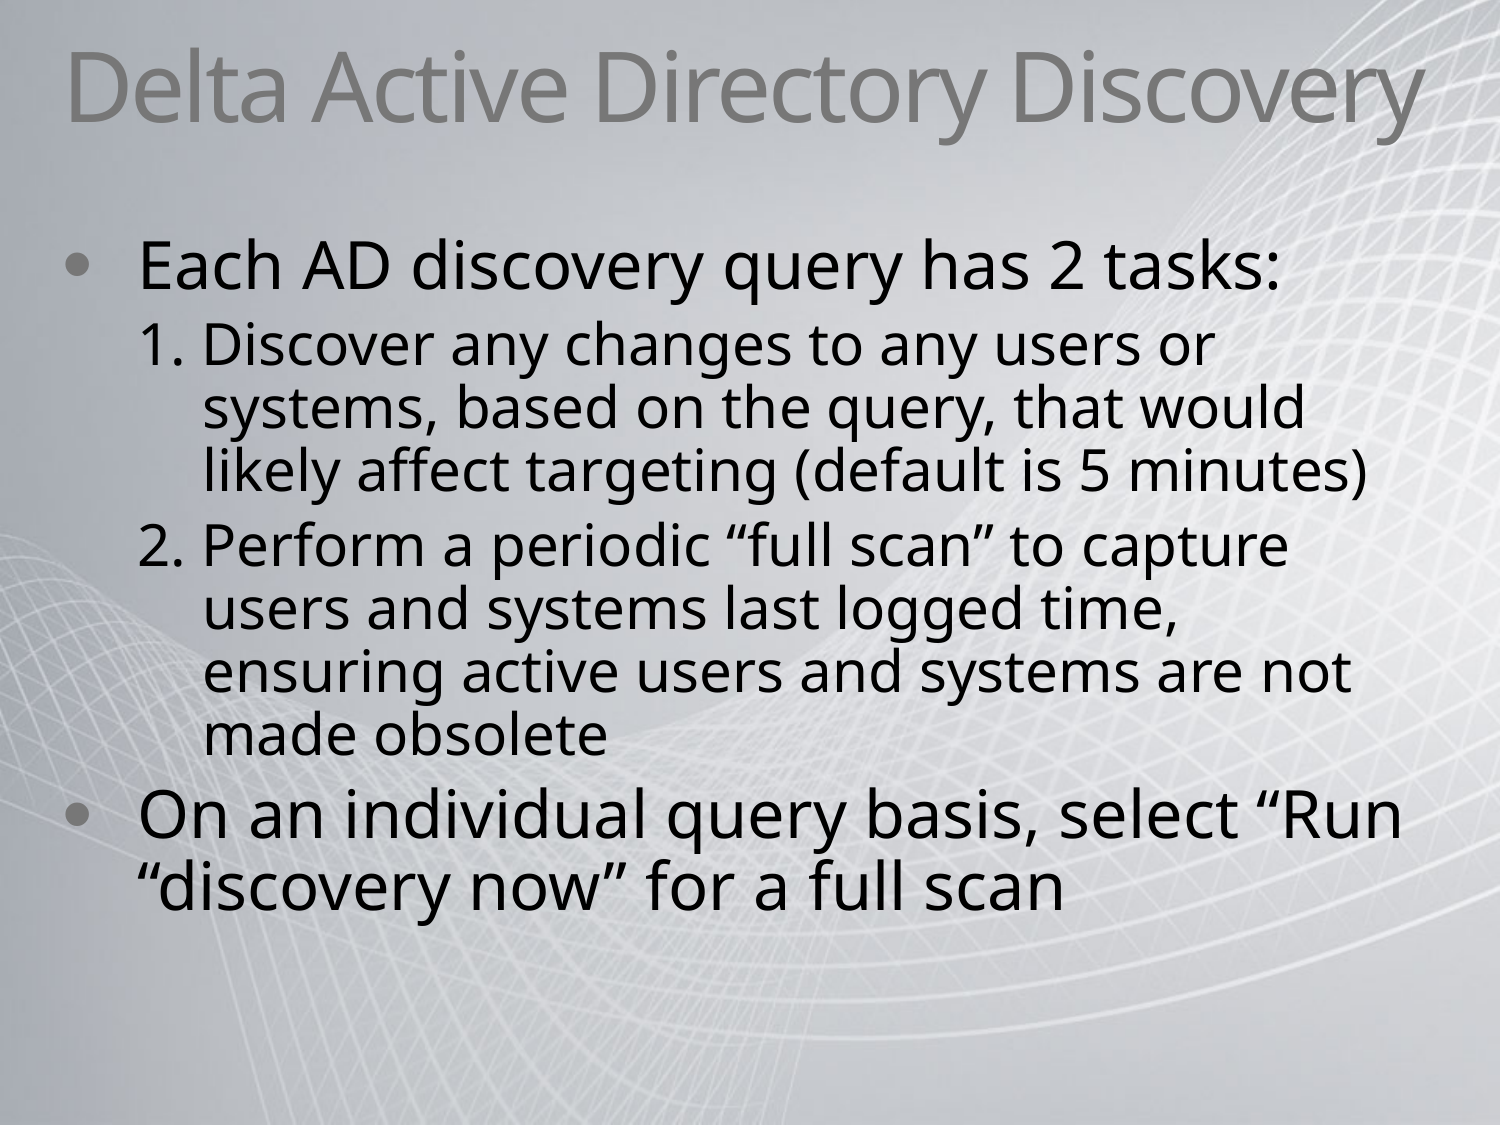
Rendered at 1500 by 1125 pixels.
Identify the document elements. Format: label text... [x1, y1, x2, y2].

list Each AD discovery query has 2 tasks: 1. Discover any changes to any users or systems, based on the query, that would likely affect targeting (default is 5 minutes) 2. Perform a periodic “full scan” to capture users and systems last logged time, ensuring active users and systems are not made obsolete On an individual query basis, select “Run “discovery now” for a full scan [62, 231, 1438, 876]
picture [0, 0, 1500, 1125]
title Delta Active Directory Discovery [62, 37, 1438, 147]
